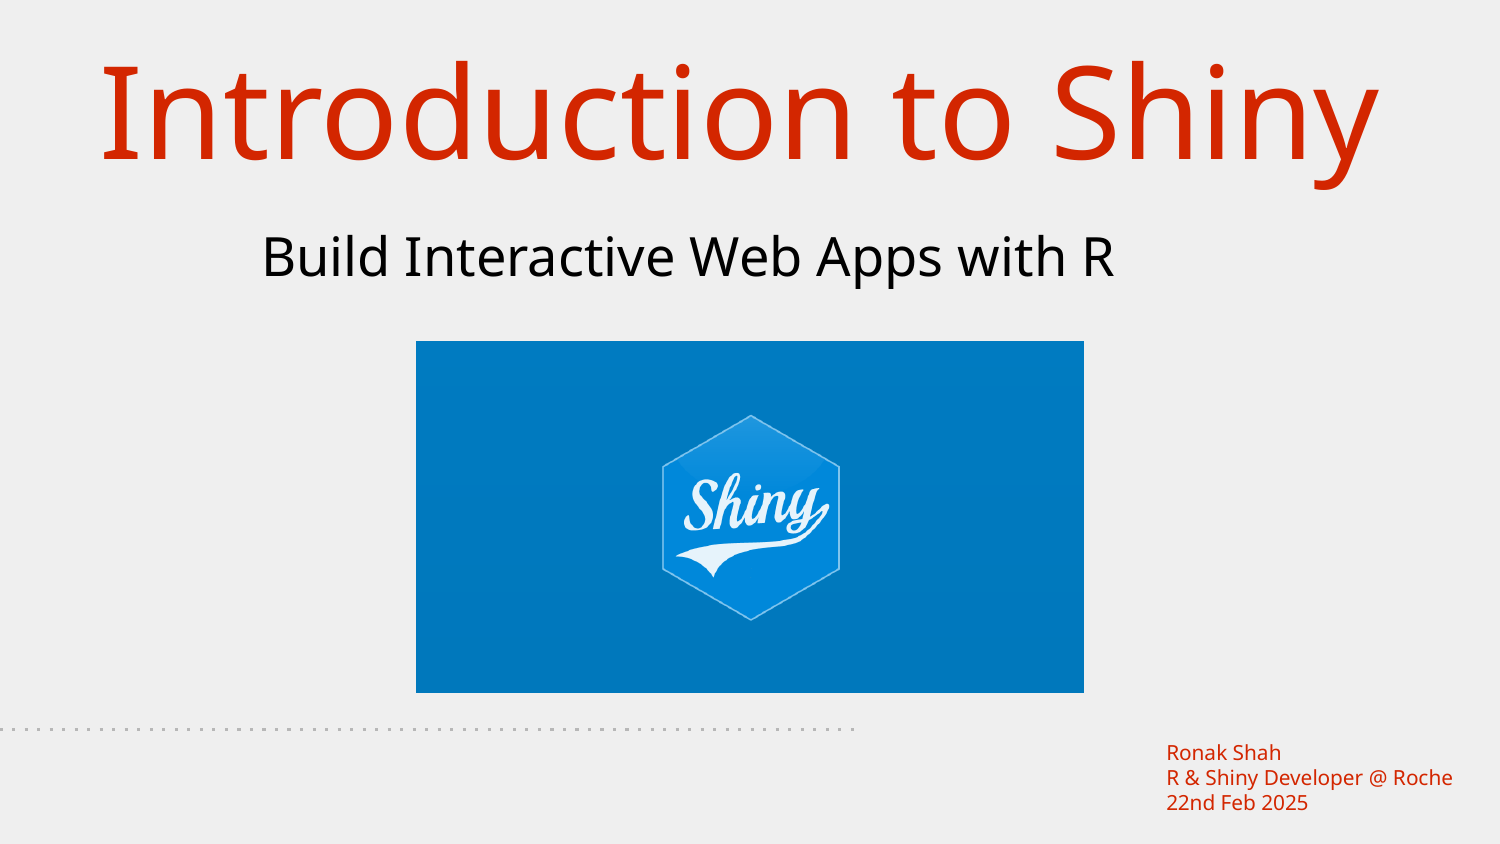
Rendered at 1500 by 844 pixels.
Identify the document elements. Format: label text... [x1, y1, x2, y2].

picture [416, 341, 1084, 693]
list Ronak Shah R & Shiny Developer @ Roche 22nd Feb 2025 [1151, 725, 1494, 764]
title Introduction to Shiny [49, 58, 1432, 255]
subtitle Build Interactive Web Apps with R [77, 207, 1300, 364]
